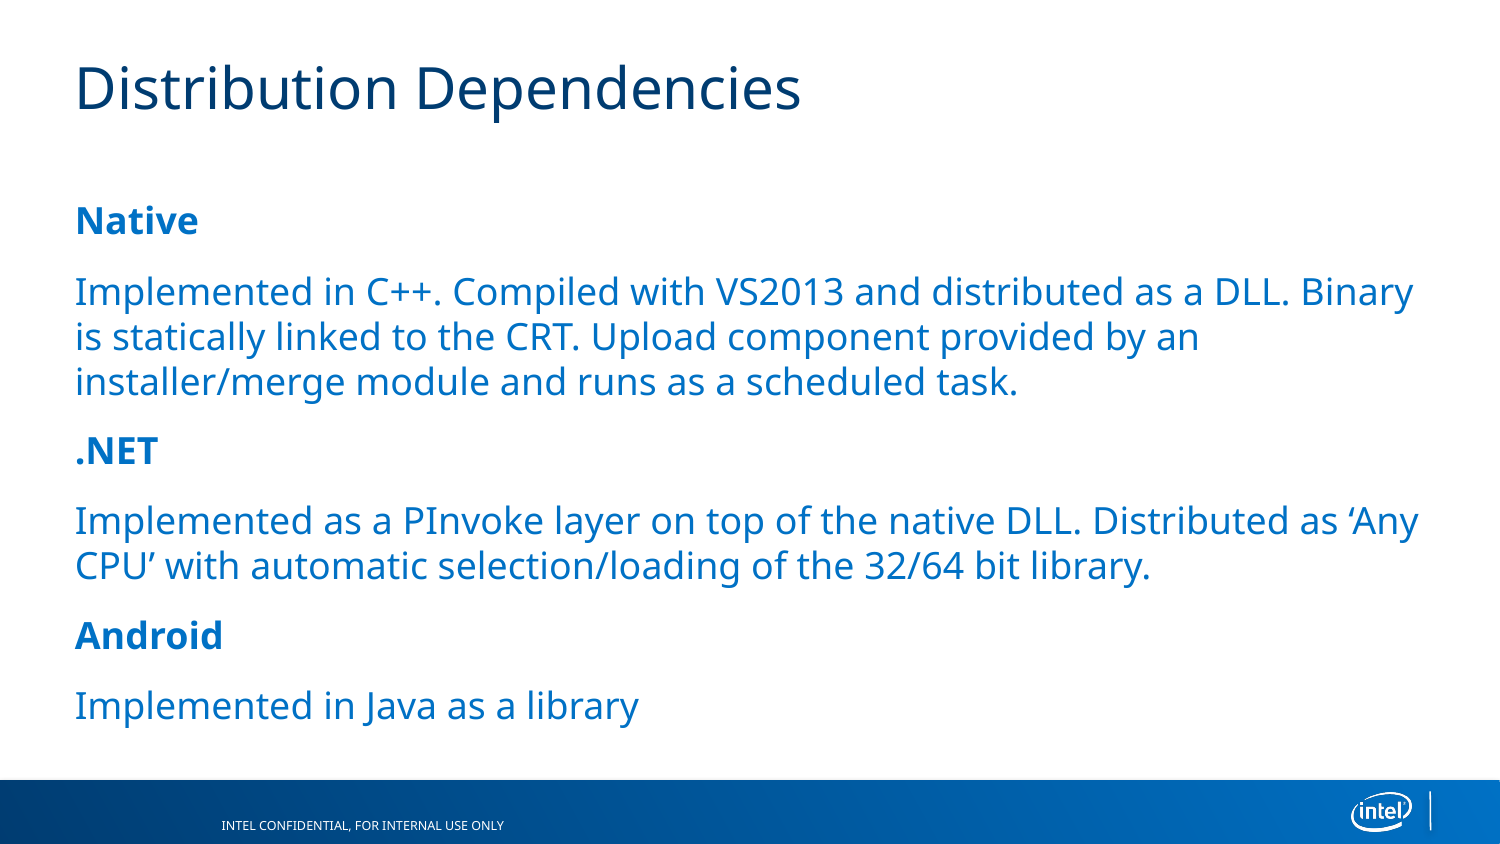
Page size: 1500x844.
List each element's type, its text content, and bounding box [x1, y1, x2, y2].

title Distribution Dependencies [74, 50, 1425, 194]
picture [1351, 792, 1412, 832]
list Native Implemented in C++. Compiled with VS2013 and distributed as a DLL. Binary is statically linked to the CRT. Upload component provided by an installer/merge module and runs as a scheduled task. .NET Implemented as a PInvoke layer on top of the native DLL. Distributed as ‘Any CPU’ with automatic selection/loading of the 32/64 bit library. Android Implemented in Java as a library [74, 197, 1425, 760]
